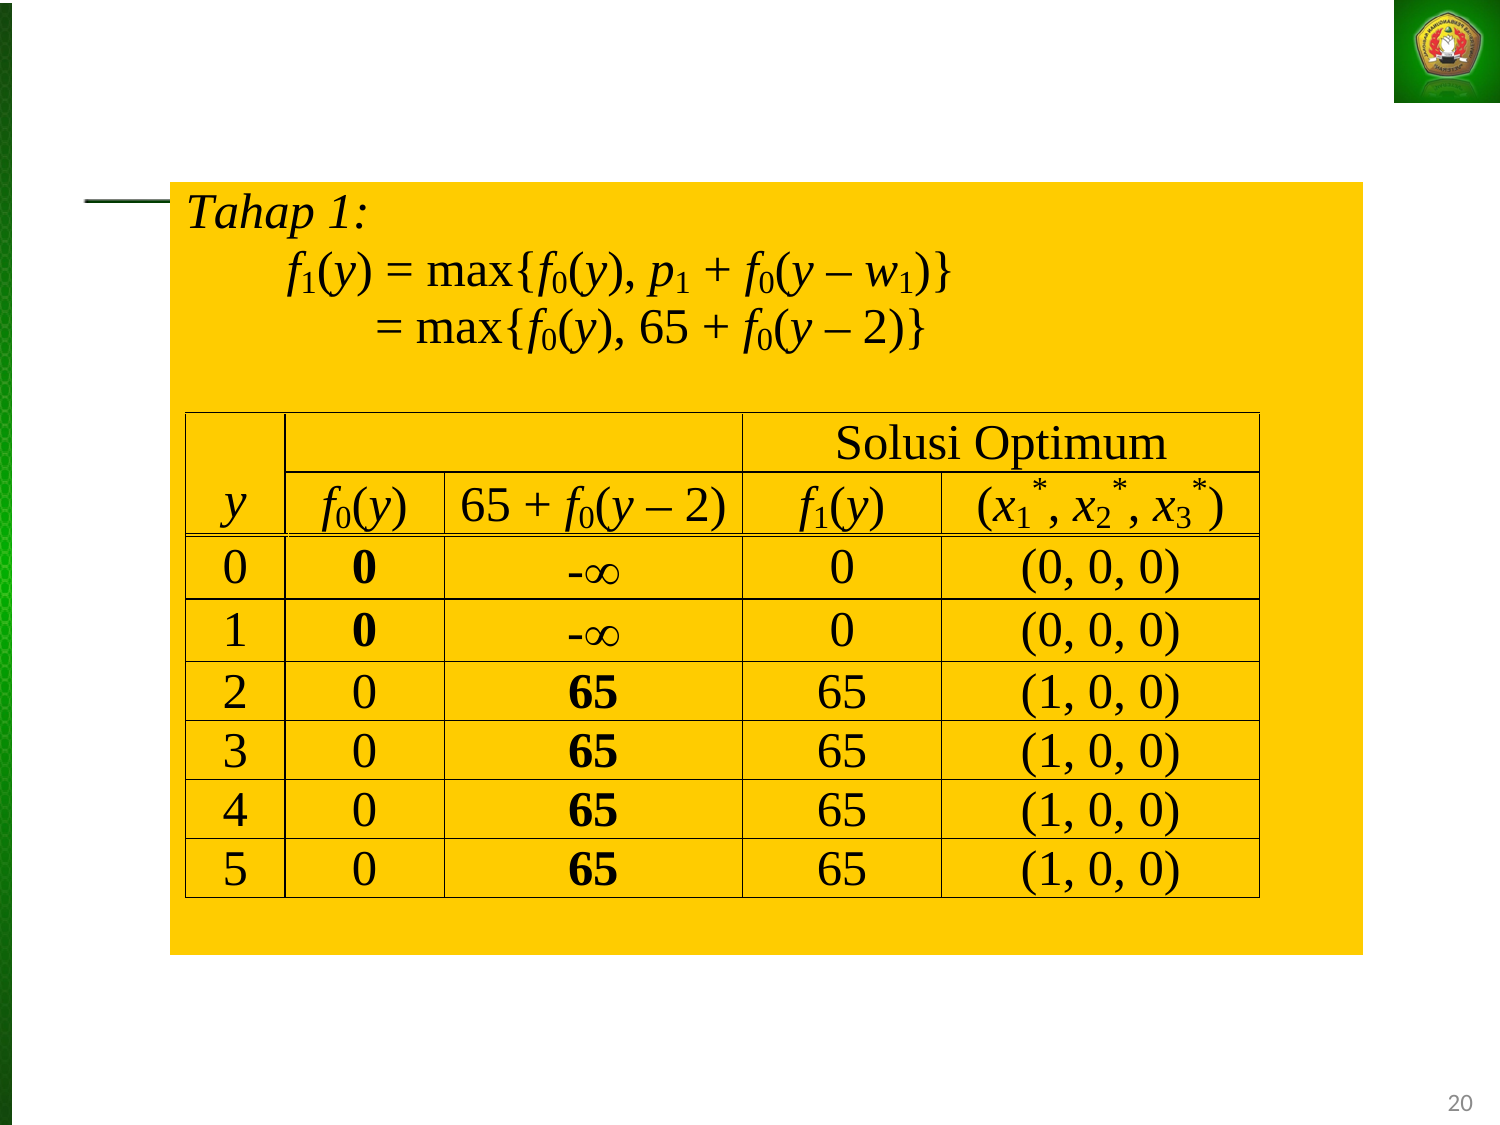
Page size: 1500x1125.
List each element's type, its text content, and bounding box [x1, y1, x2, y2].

picture [1394, 0, 1500, 103]
picture [82, 199, 169, 203]
picture [0, 3, 12, 1125]
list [169, 182, 1364, 955]
slide_number 20 [1148, 1078, 1489, 1125]
